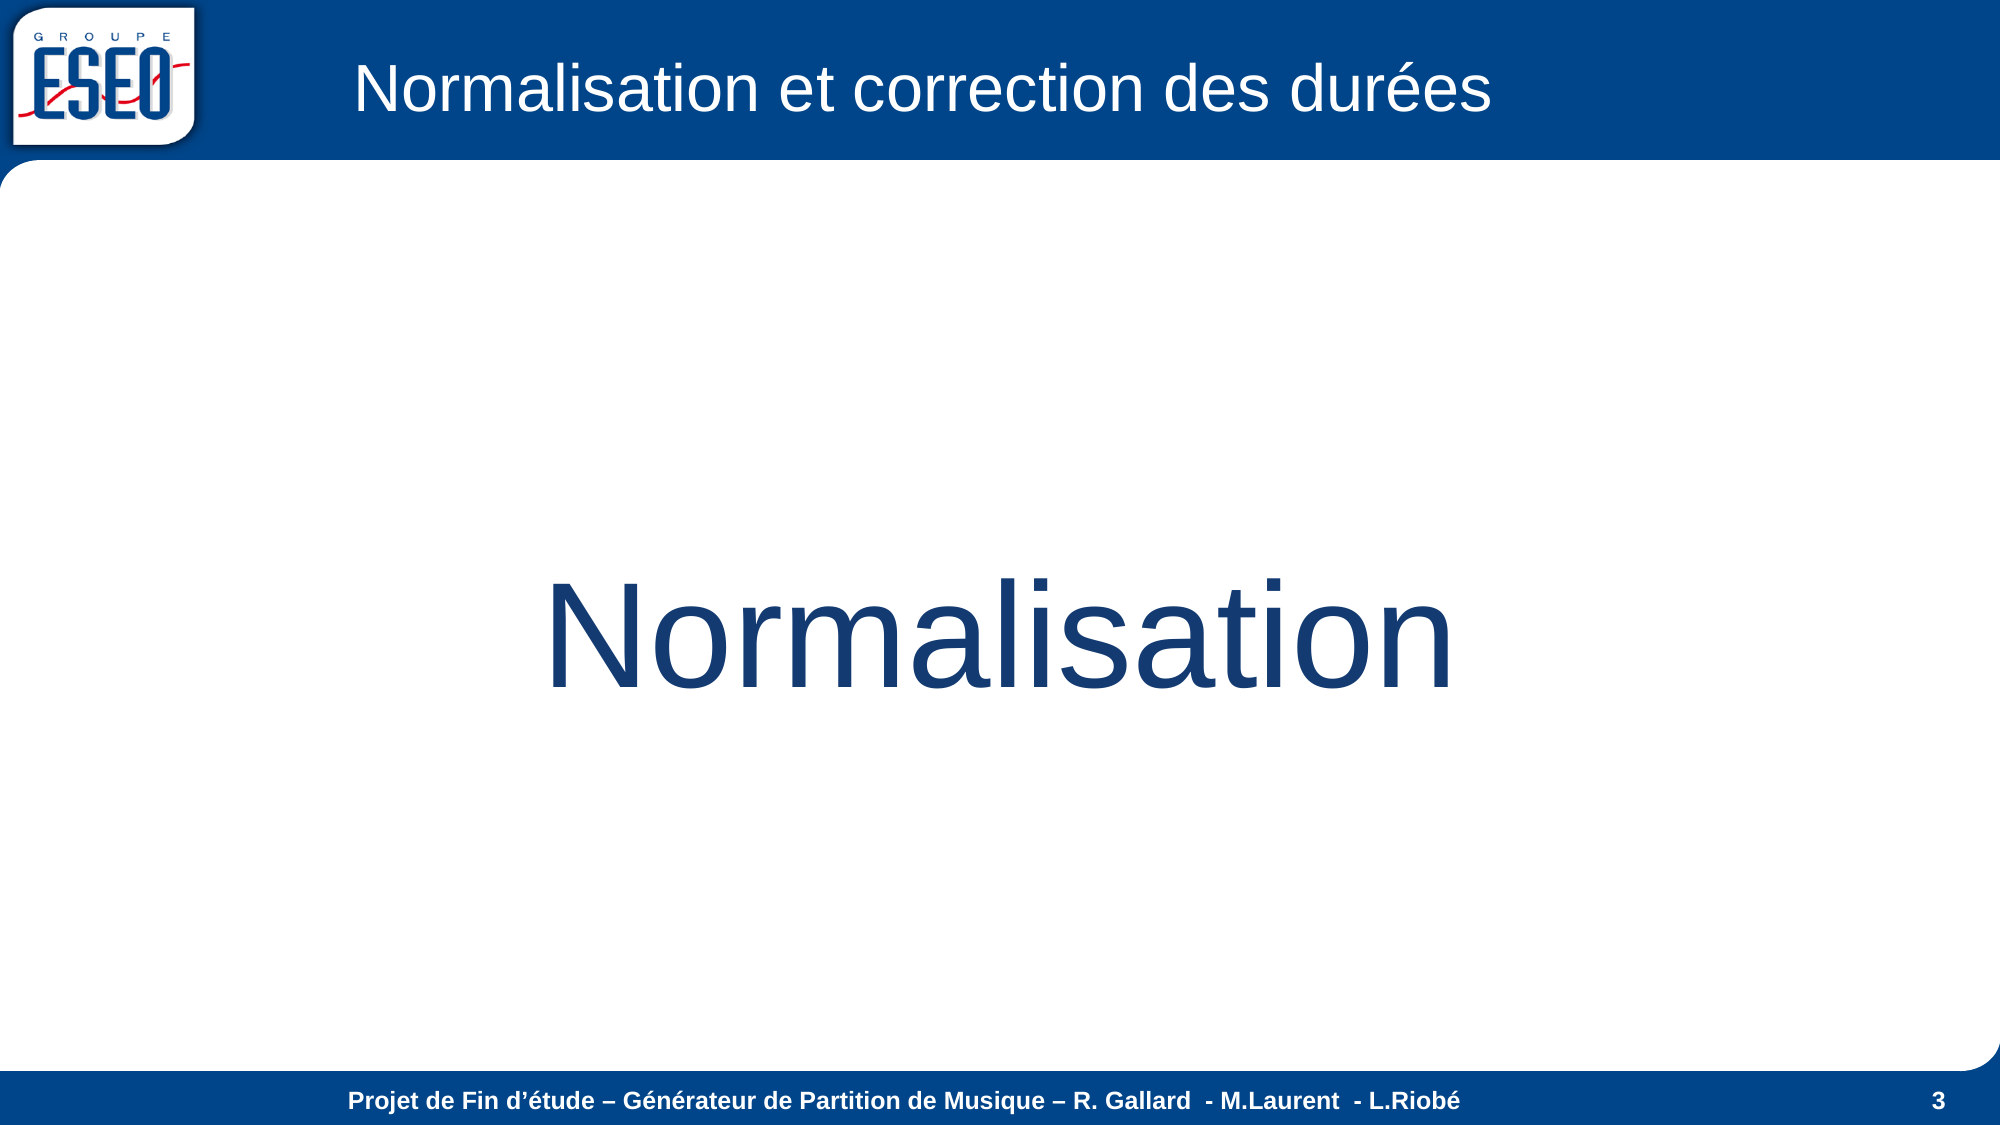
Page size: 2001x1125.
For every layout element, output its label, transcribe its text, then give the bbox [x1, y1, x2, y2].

slide_number 3 [1772, 1077, 1961, 1125]
title Normalisation et correction des durées [338, 45, 1900, 126]
list Normalisation [39, 196, 1961, 1059]
picture [0, 0, 213, 156]
footer Projet de Fin d’étude – Générateur de Partition de Musique – R. Gallard - M.Laurent - L.Riobé [39, 1077, 1772, 1125]
